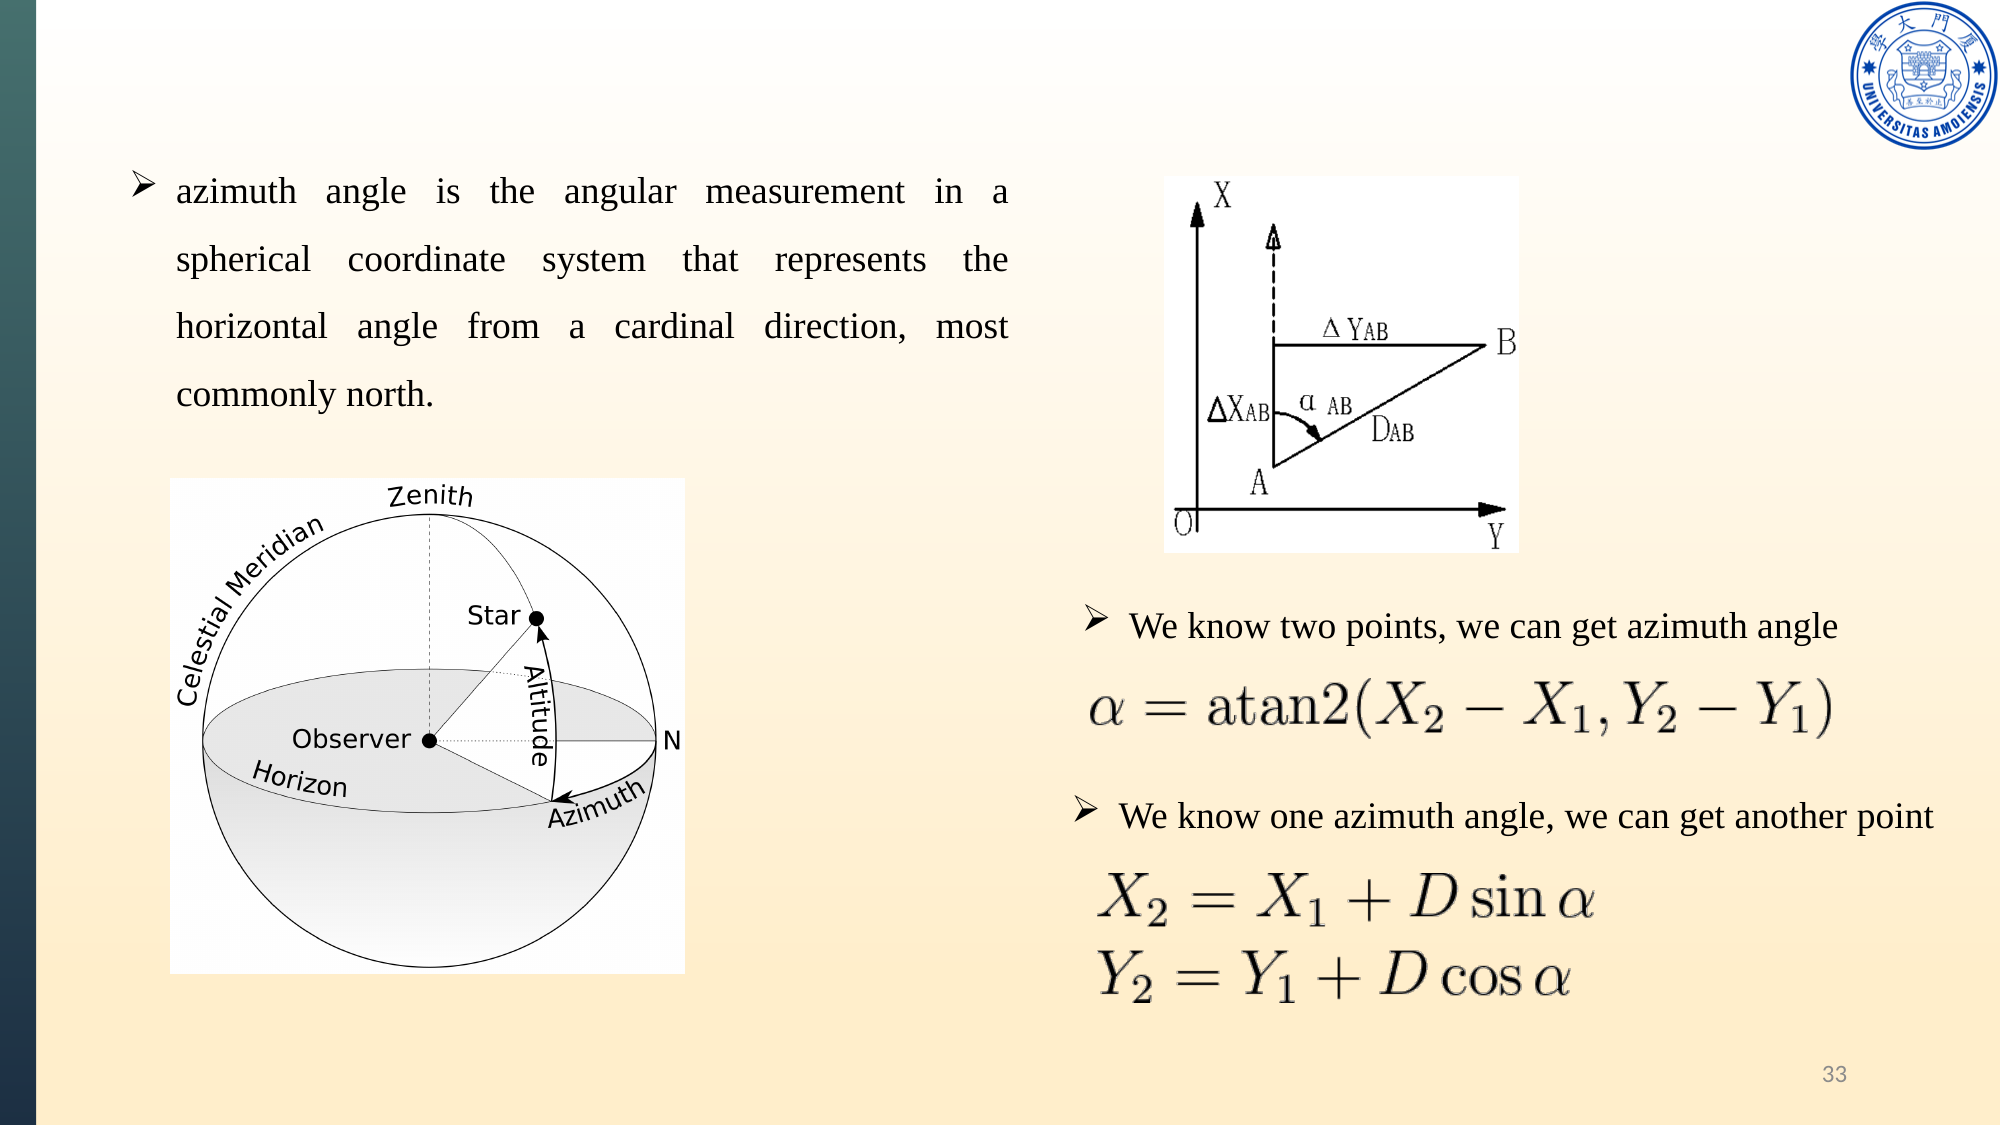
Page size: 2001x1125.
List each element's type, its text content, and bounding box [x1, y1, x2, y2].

text_box azimuth angle is the angular measurement in a spherical coordinate system that represents the horizontal angle from a cardinal direction, most commonly north. [114, 136, 1025, 421]
slide_number 33 [1412, 1042, 1863, 1103]
picture [1097, 873, 1595, 1003]
picture [170, 478, 685, 974]
picture [1164, 176, 1519, 553]
picture [1089, 678, 1832, 740]
text_box [0, 0, 37, 1125]
text_box We know two points, we can get azimuth angle [1067, 593, 1855, 653]
text_box We know one azimuth angle, we can get another point [1056, 783, 1950, 844]
picture [1847, 0, 2000, 152]
